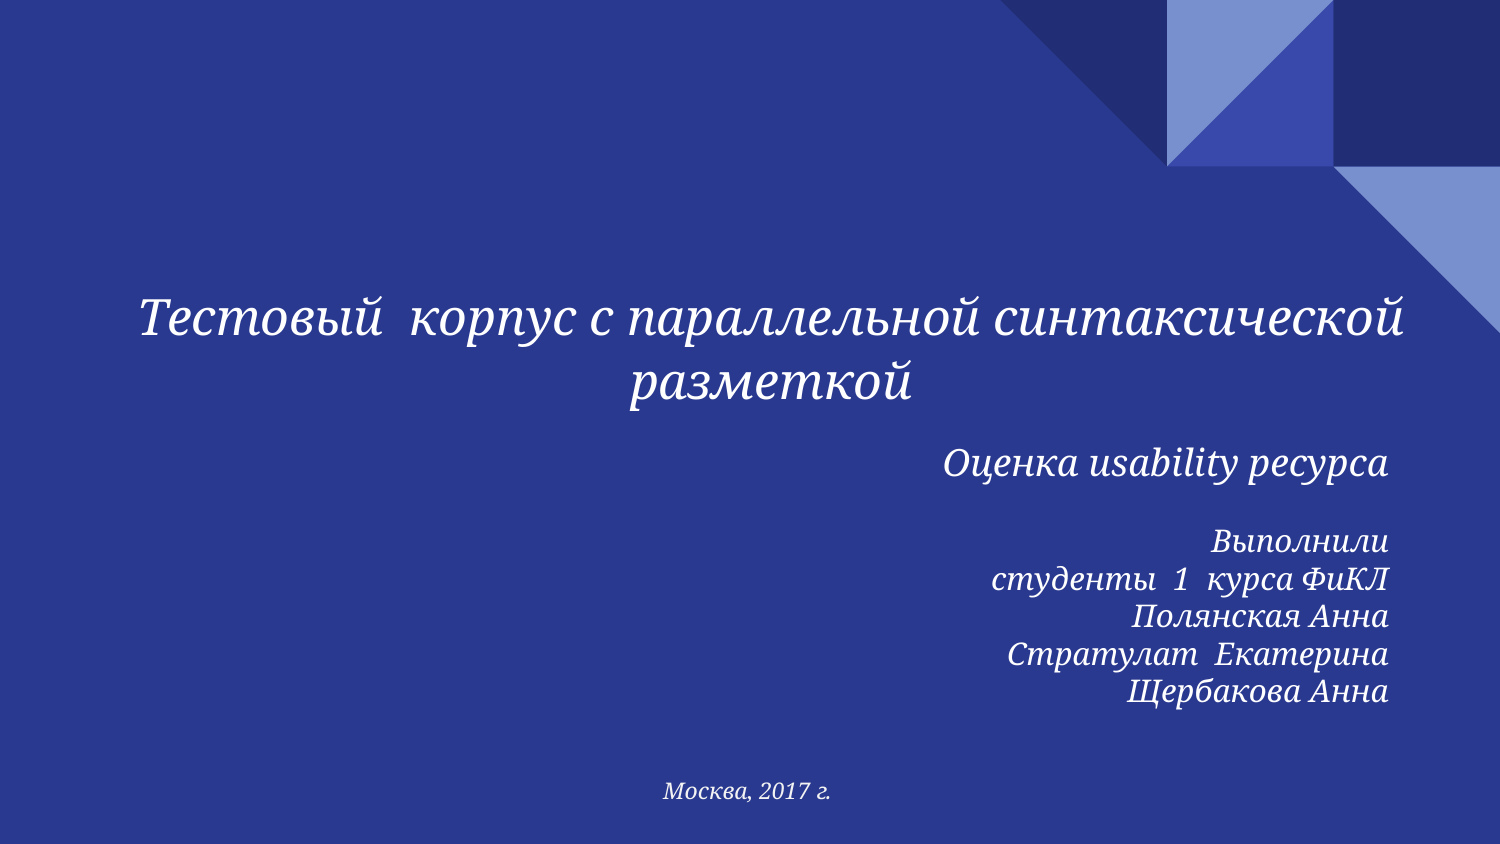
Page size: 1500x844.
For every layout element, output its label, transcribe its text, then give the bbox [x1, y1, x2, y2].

subtitle Оценка usability ресурса Выполнили студенты 1 курса ФиКЛ Полянская Анна Стратулат Екатерина Щербакова Анна [55, 424, 1404, 496]
title Тестовый корпус с параллельной синтаксической разметкой [96, 286, 1446, 425]
text_box Москва, 2017 г. [622, 761, 873, 805]
